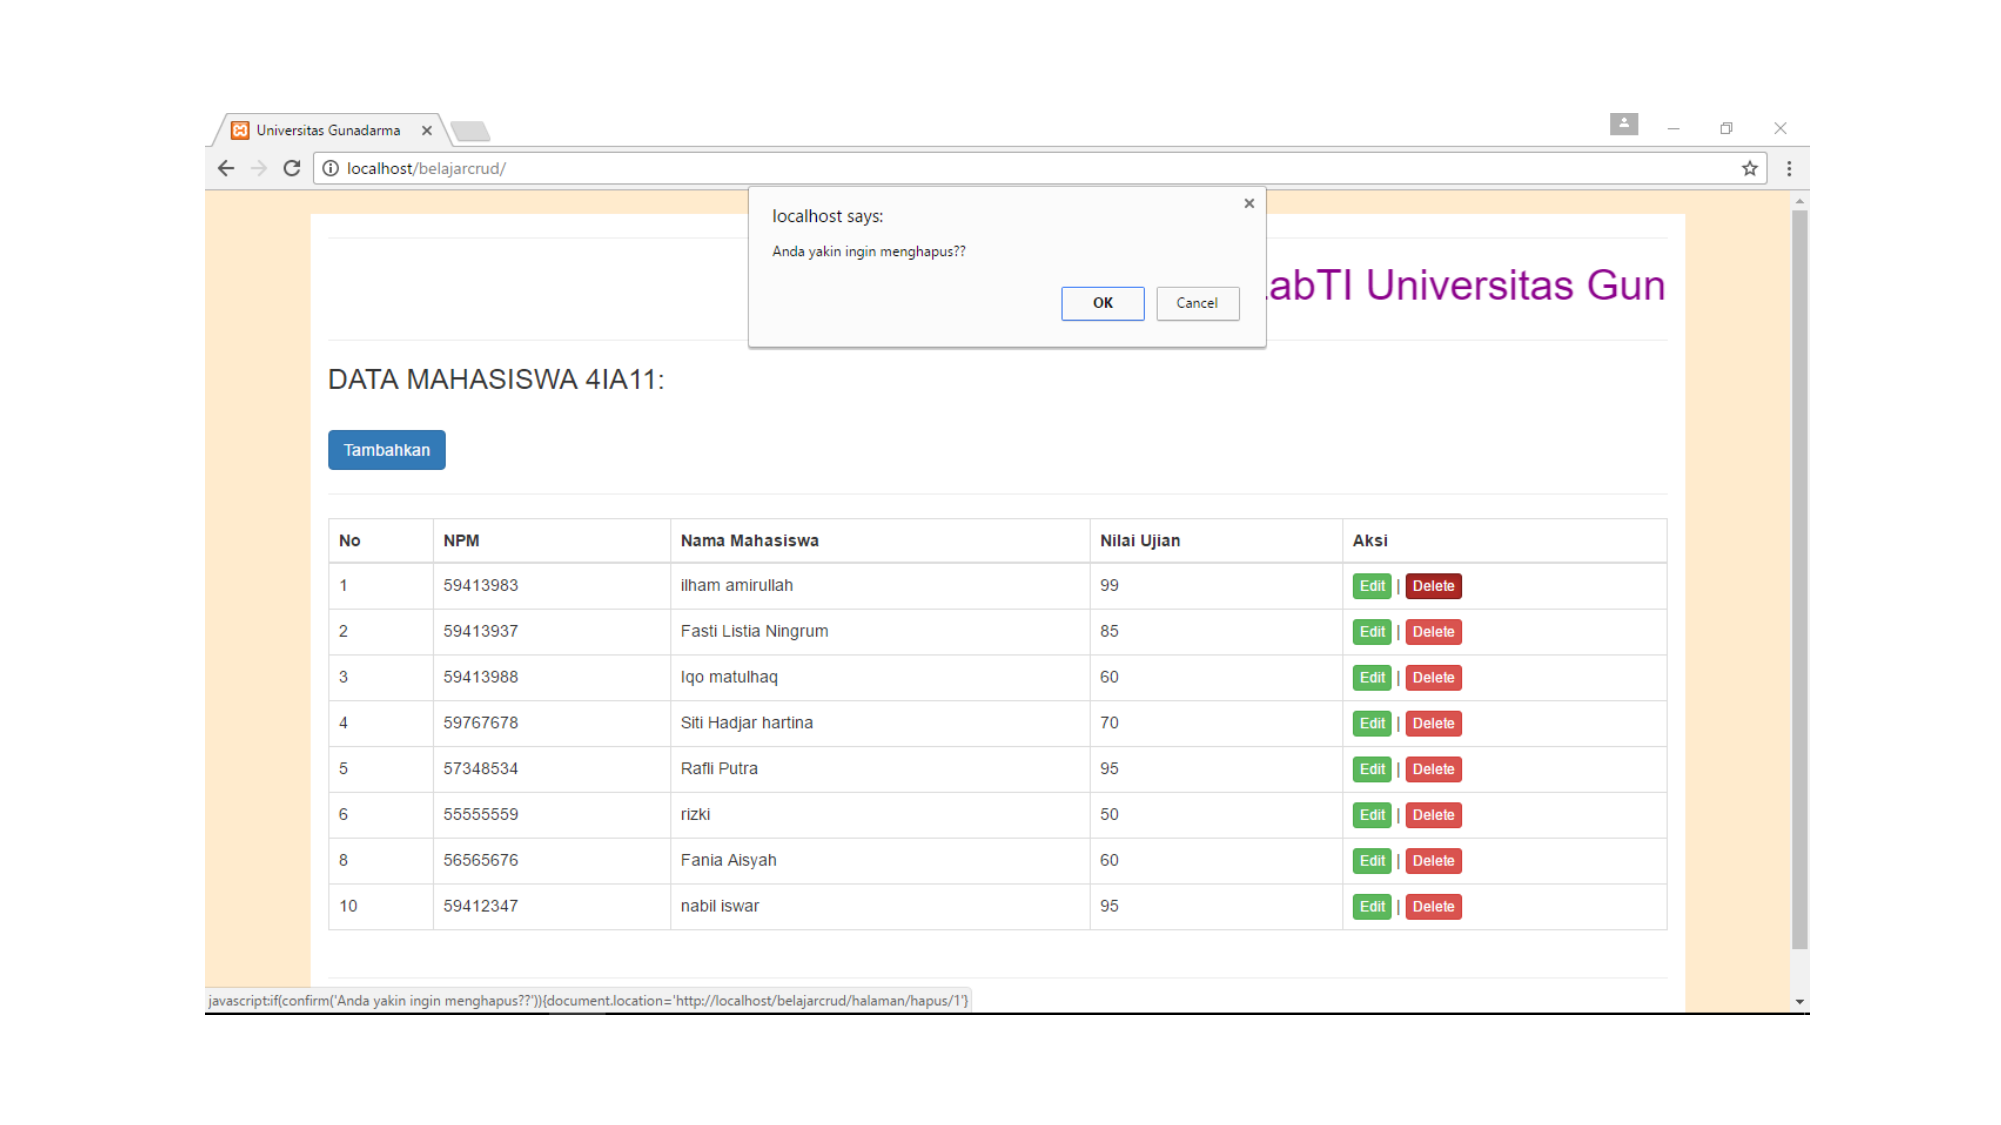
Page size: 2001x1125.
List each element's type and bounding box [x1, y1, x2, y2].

picture [205, 113, 1810, 1015]
